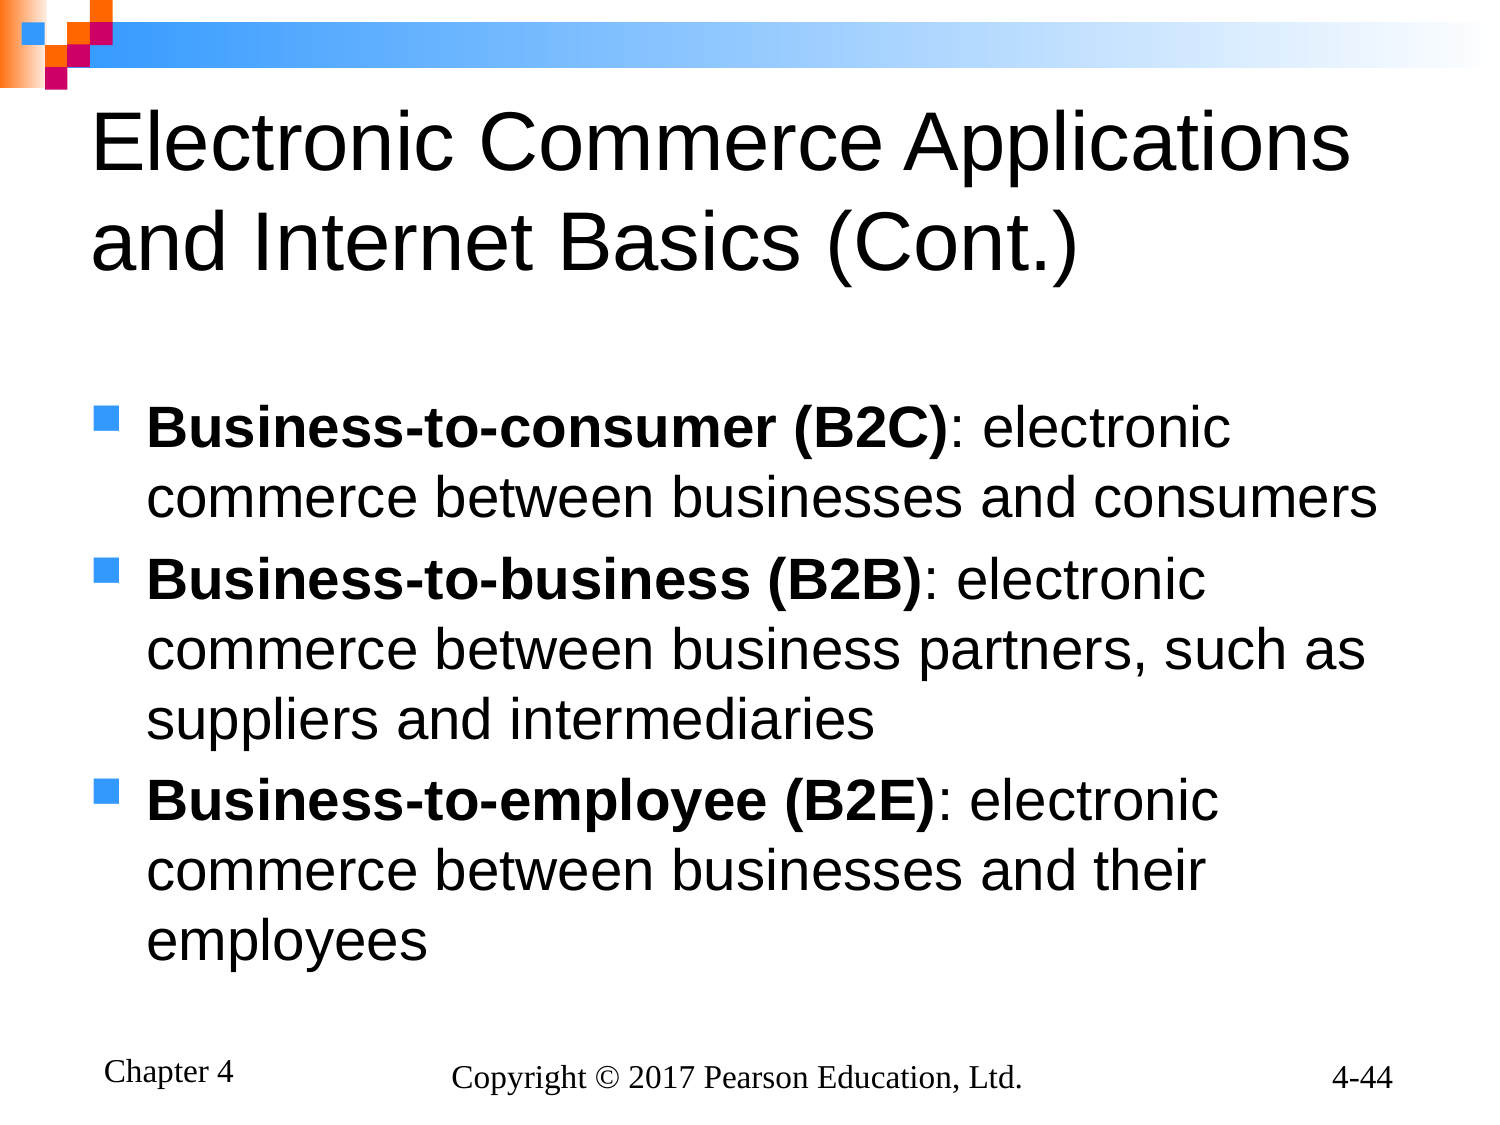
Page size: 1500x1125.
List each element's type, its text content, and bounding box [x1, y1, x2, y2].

title Electronic Commerce Applications and Internet Basics (Cont.) [75, 75, 1425, 299]
list Business-to-consumer (B2C): electronic commerce between businesses and consumers Business-to-business (B2B): electronic commerce between business partners, such as suppliers and intermediaries Business-to-employee (B2E): electronic commerce between businesses and their employees [75, 299, 1425, 938]
